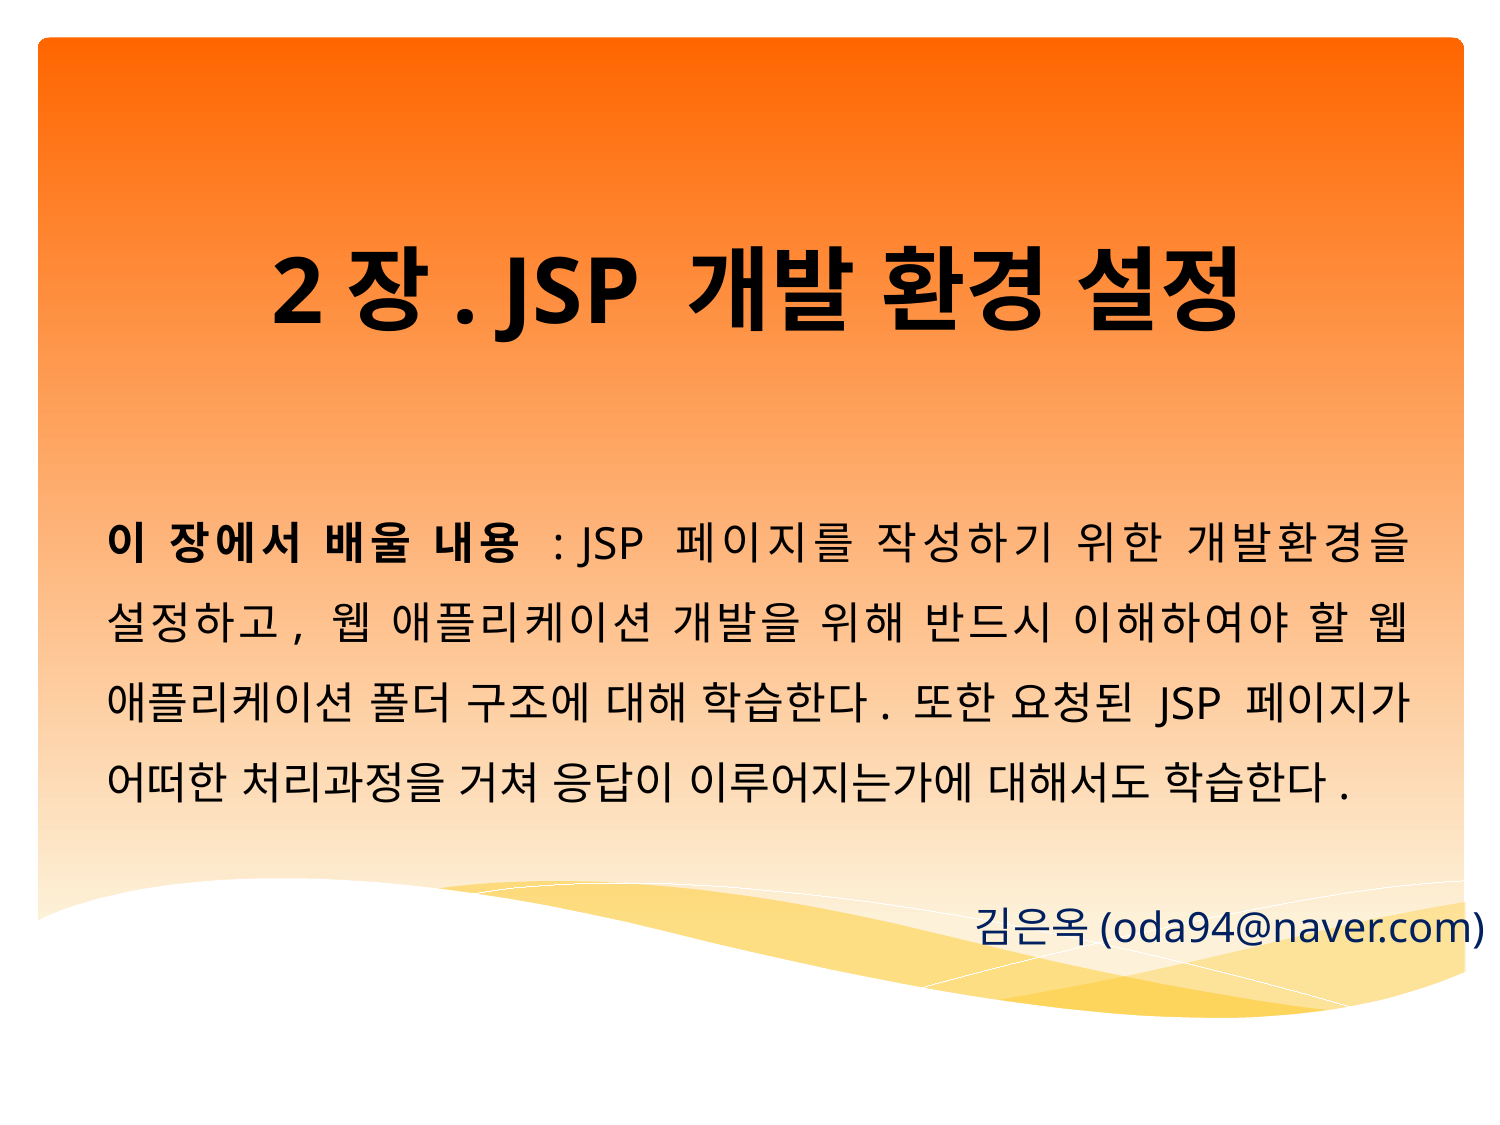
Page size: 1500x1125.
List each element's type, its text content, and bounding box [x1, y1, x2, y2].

subtitle 김은옥(oda94@naver.com) [112, 893, 1500, 988]
title 2장. JSP 개발 환경 설정 [64, 219, 1453, 350]
text_box 이 장에서 배울 내용 : JSP 페이지를 작성하기 위한 개발환경을 설정하고, 웹 애플리케이션 개발을 위해 반드시 이해하여야 할 웹 애플리케이션 폴더 구조에 대해 학습한다. 또한 요청된 JSP 페이지가 어떠한 처리과정을 거쳐 응답이 이루어지는가에 대해서도 학습한다. [91, 437, 1427, 816]
